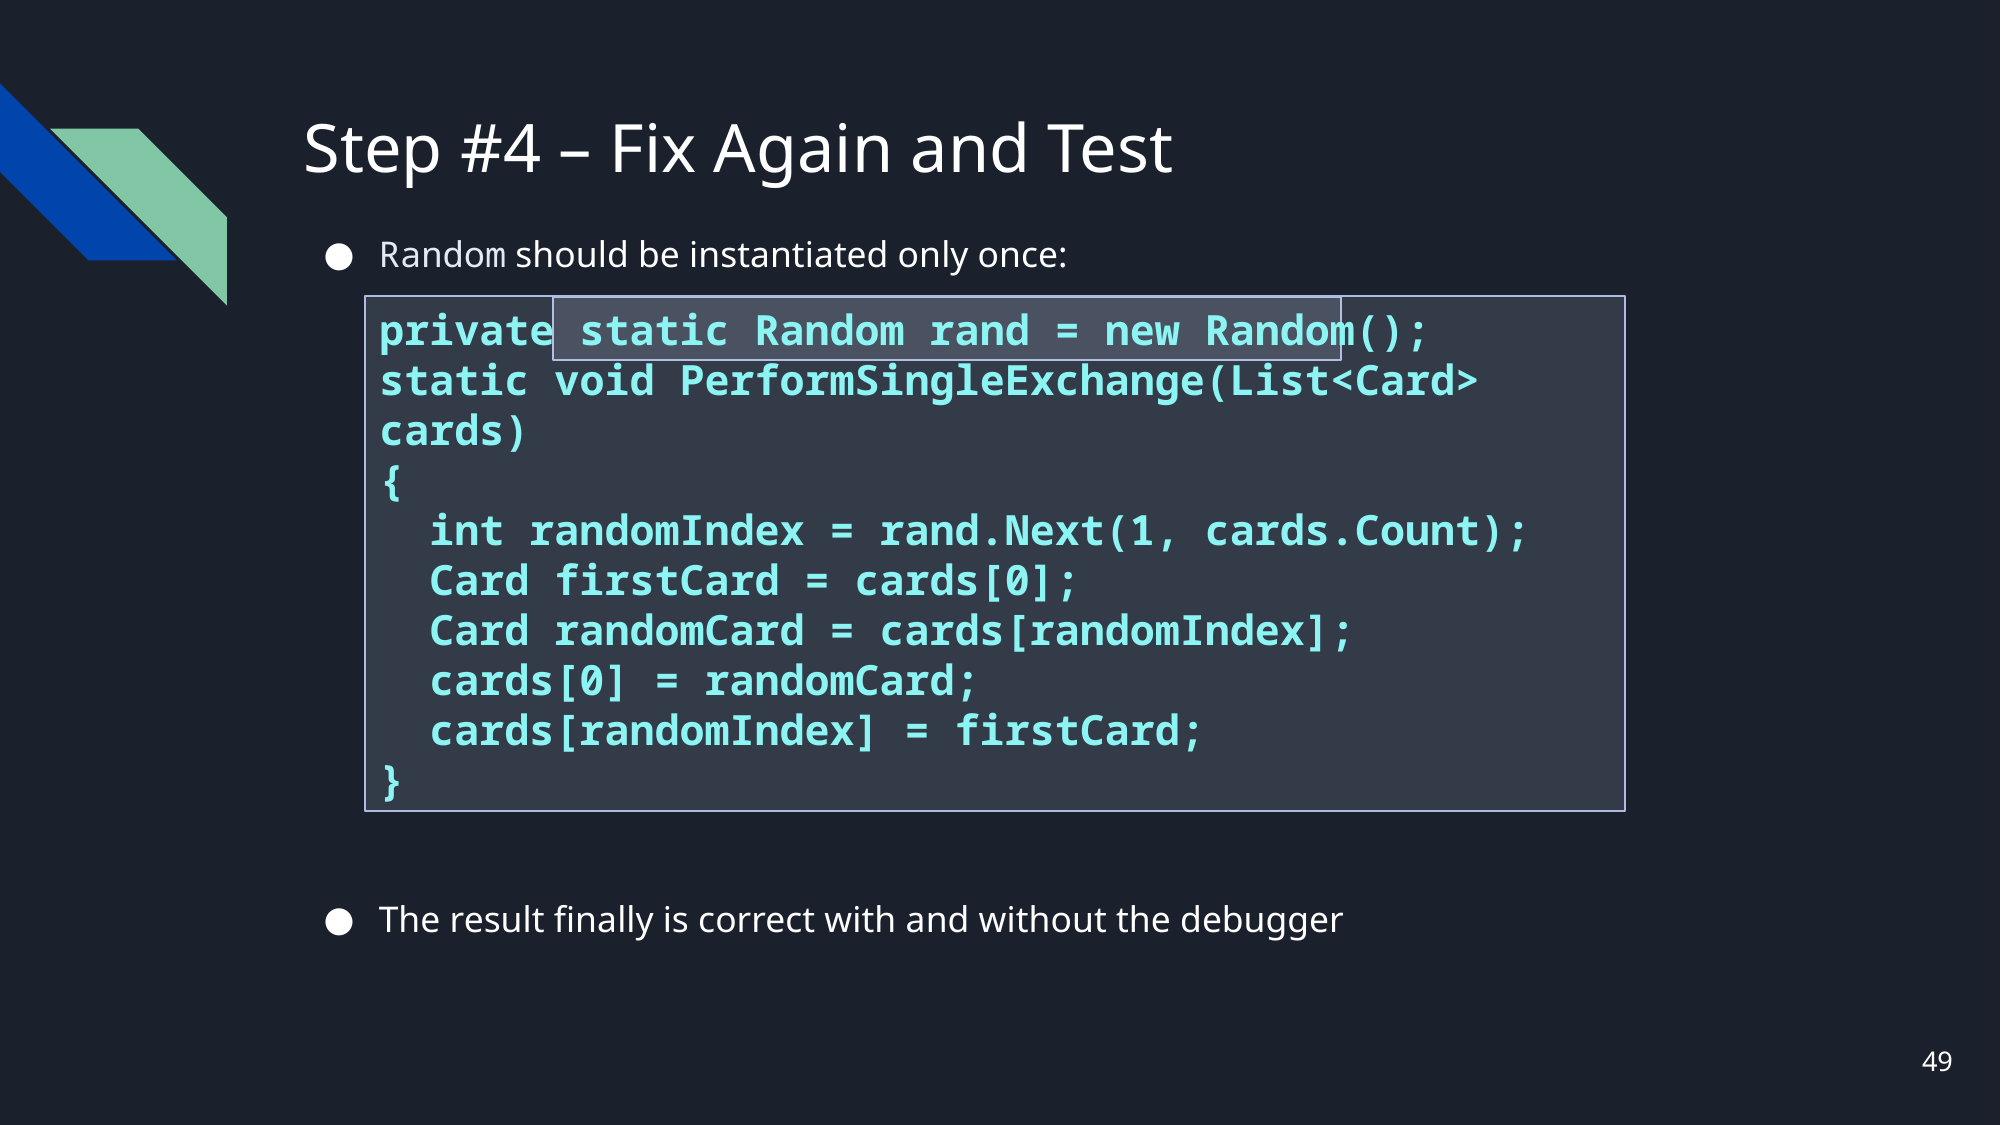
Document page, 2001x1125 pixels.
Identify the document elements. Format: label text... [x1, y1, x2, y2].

slide_number 49 [1853, 1019, 1974, 1106]
title Step #4 – Fix Again and Test [283, 86, 1824, 211]
list Random should be instantiated only once: The result finally is correct with and without the debugger [283, 211, 1824, 980]
text_box private static Random rand = new Random(); static void PerformSingleExchange(List<Card> cards) { int randomIndex = rand.Next(1, cards.Count); Card firstCard = cards[0]; Card randomCard = cards[randomIndex]; cards[0] = randomCard; cards[randomIndex] = firstCard; } [364, 296, 1625, 811]
